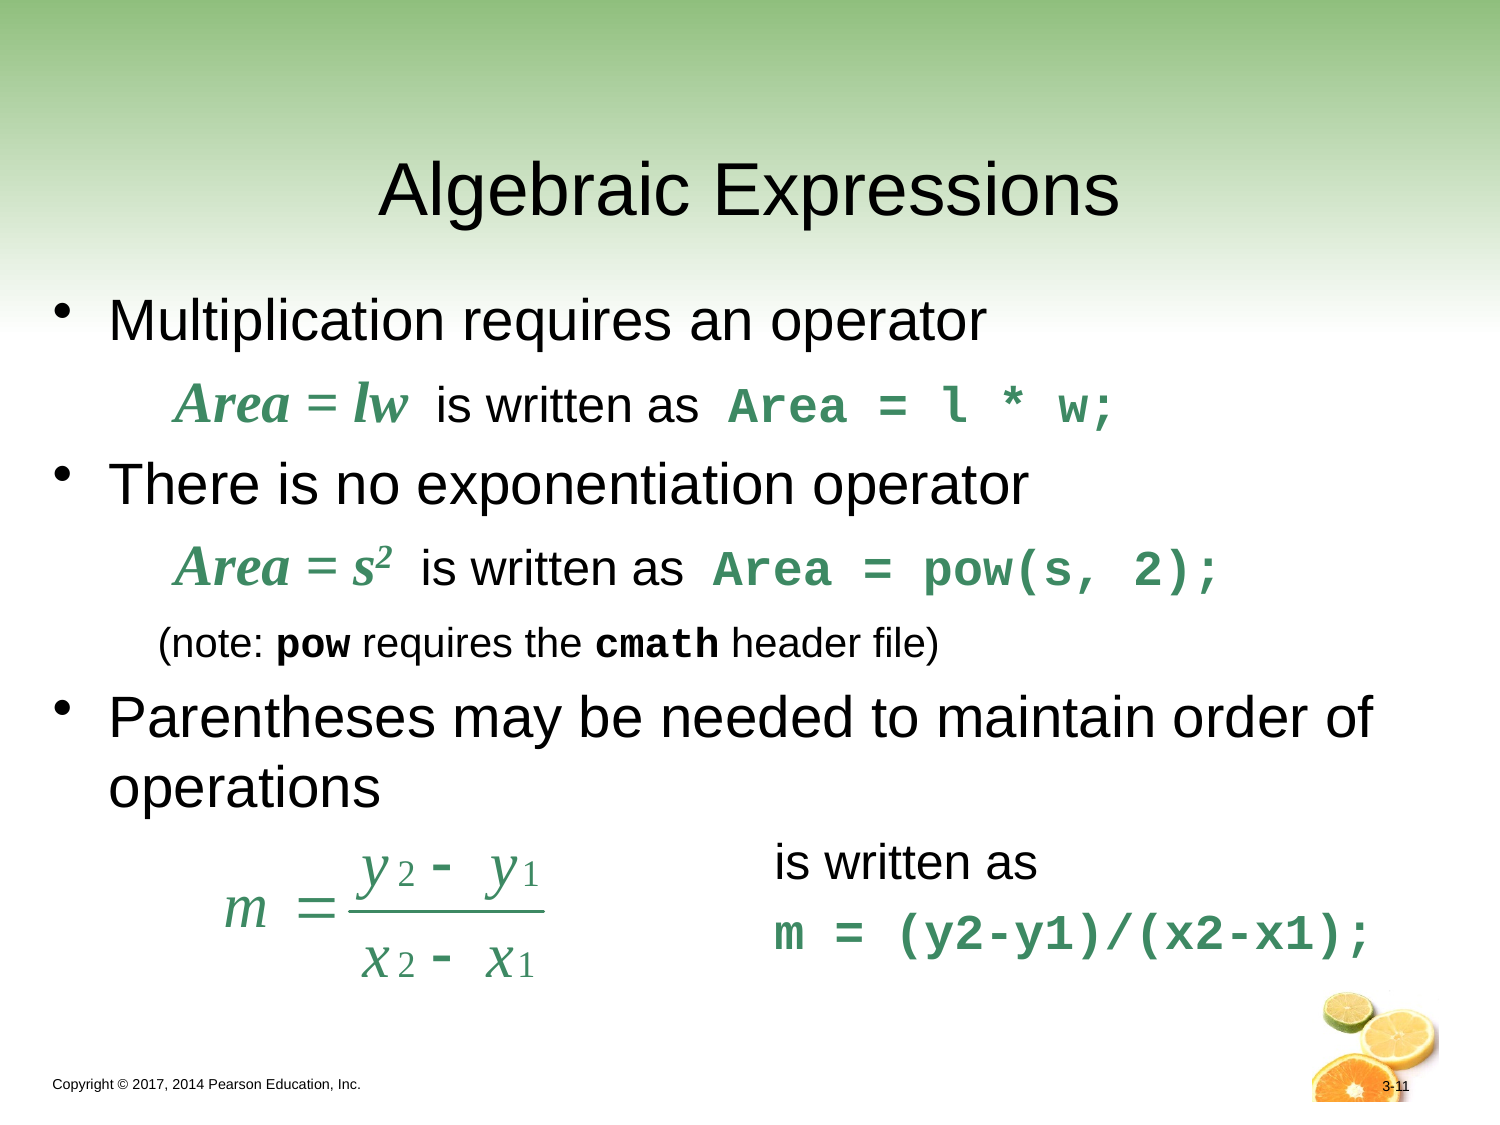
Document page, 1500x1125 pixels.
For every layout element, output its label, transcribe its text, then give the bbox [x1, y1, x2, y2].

slide_number 3-11 [1112, 1026, 1426, 1102]
title Algebraic Expressions [112, 75, 1388, 238]
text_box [212, 824, 557, 988]
picture [1312, 990, 1439, 1102]
list Multiplication requires an operator Area = lw is written as Area = l * w; There is no exponentiation operator Area = s2 is written as Area = pow(s, 2); (note: pow requires the cmath header file) Parentheses may be needed to maintain order of operations is written as m = (y2-y1)/(x2-x1); [37, 275, 1438, 1000]
